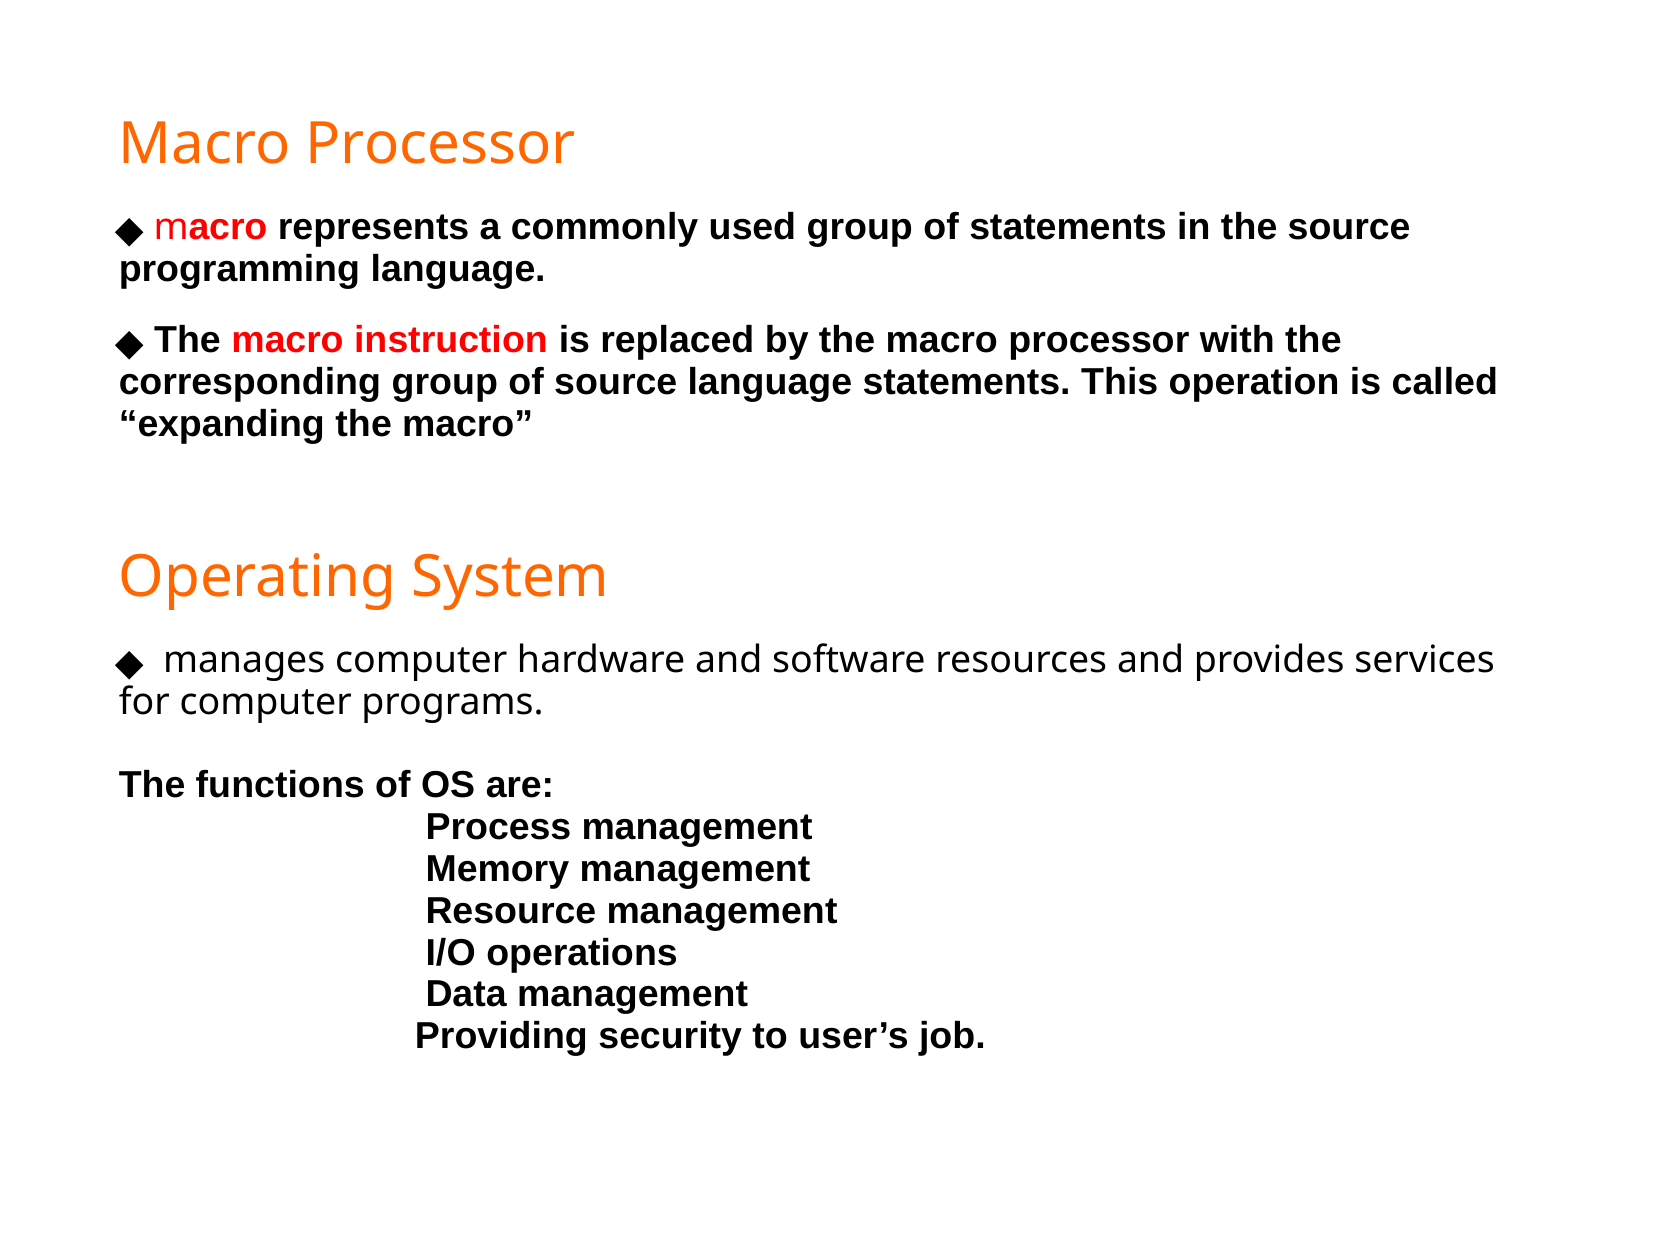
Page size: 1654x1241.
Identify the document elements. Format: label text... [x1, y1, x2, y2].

text_box Macro Processor macro represents a commonly used group of statements in the source programming language. The macro instruction is replaced by the macro processor with the corresponding group of source language statements. This operation is called “expanding the macro” Operating System manages computer hardware and software resources and provides services for computer programs. The functions of OS are: Process management Memory management Resource management I/O operations Data management Providing security to user’s job. [100, 104, 1519, 1149]
